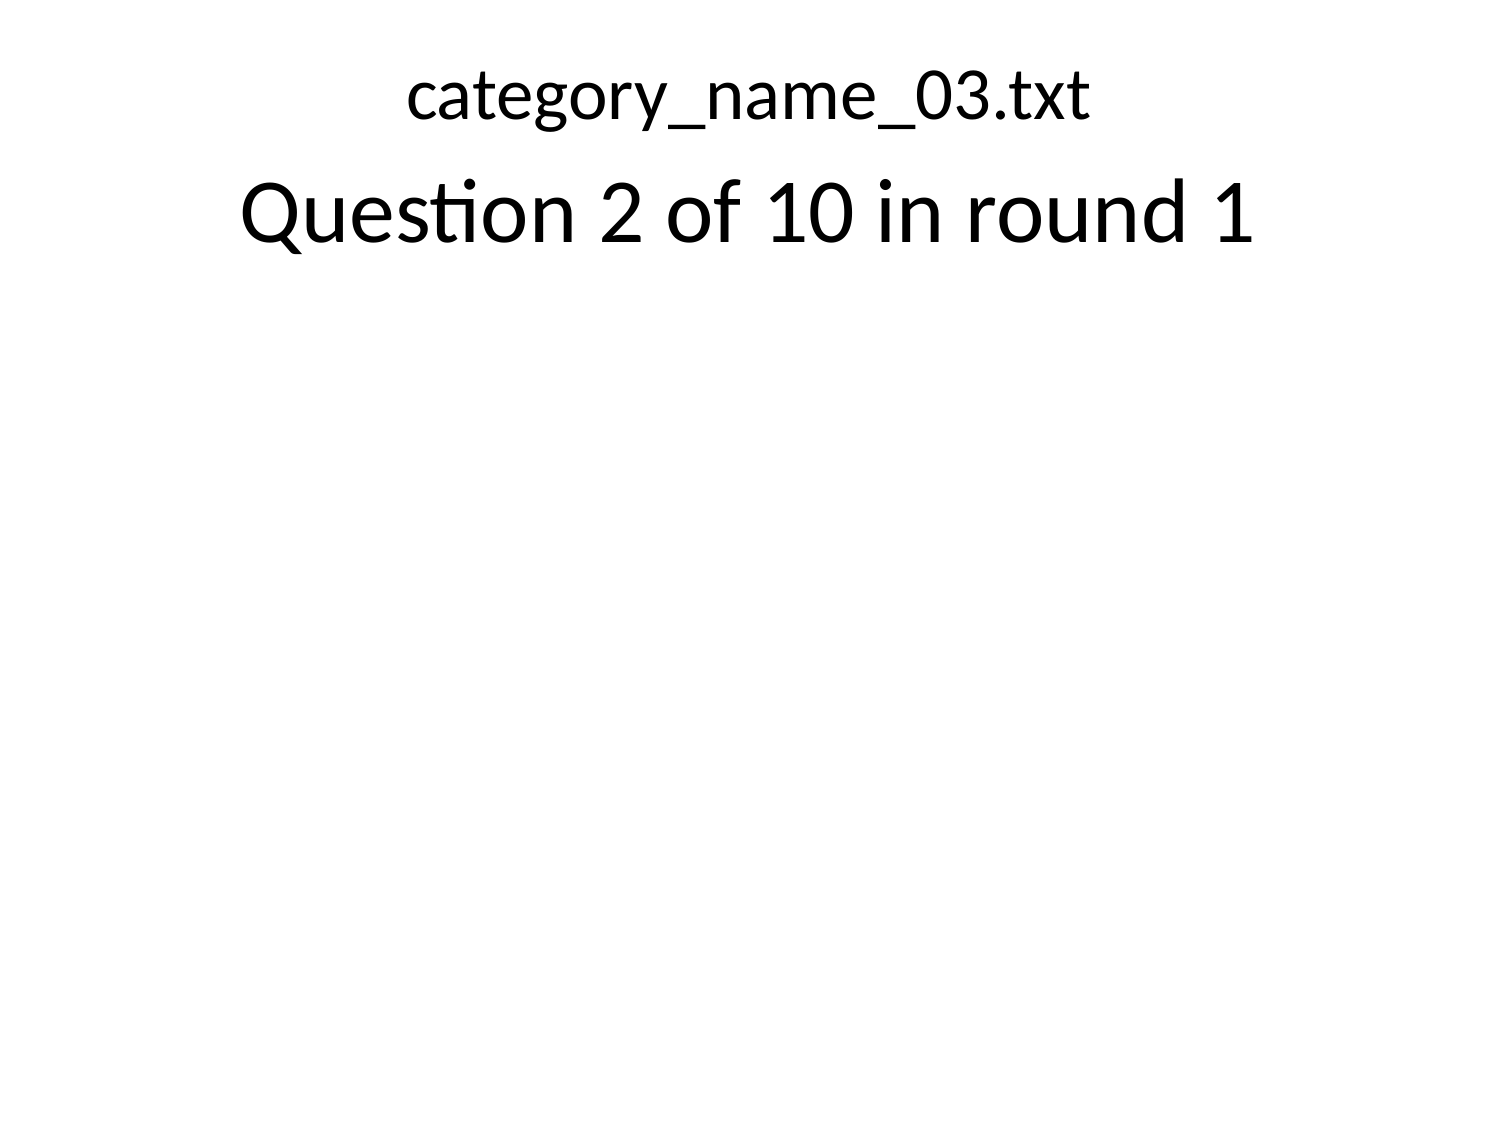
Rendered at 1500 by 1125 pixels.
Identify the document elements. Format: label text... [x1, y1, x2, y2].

text_box Question 2 of 10 in round 1 [35, 143, 1463, 765]
text_box category_name_03.txt [35, 37, 1463, 143]
